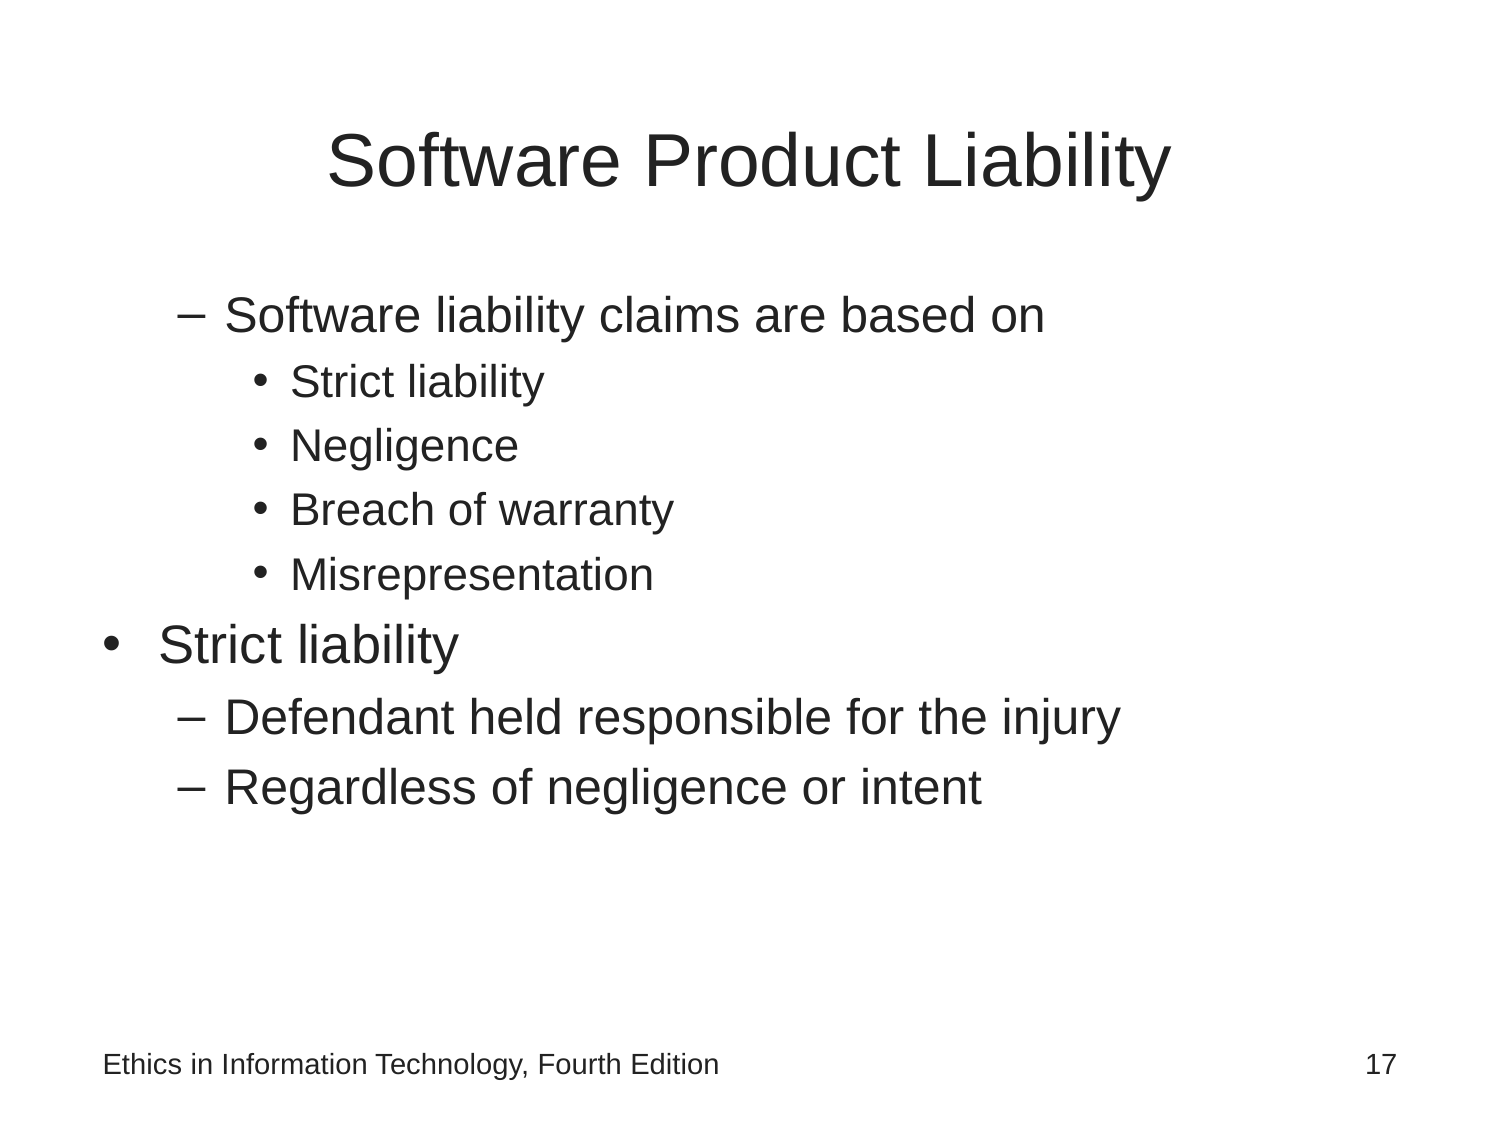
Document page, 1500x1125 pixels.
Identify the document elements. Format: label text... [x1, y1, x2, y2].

text_box Ethics in Information Technology, Fourth Edition [87, 1037, 1299, 1100]
text_box ‹#› [1299, 1037, 1413, 1100]
list Software liability claims are based on Strict liability Negligence Breach of warranty Misrepresentation Strict liability Defendant held responsible for the injury Regardless of negligence or intent [87, 275, 1413, 1025]
title Software Product Liability [87, 62, 1413, 250]
